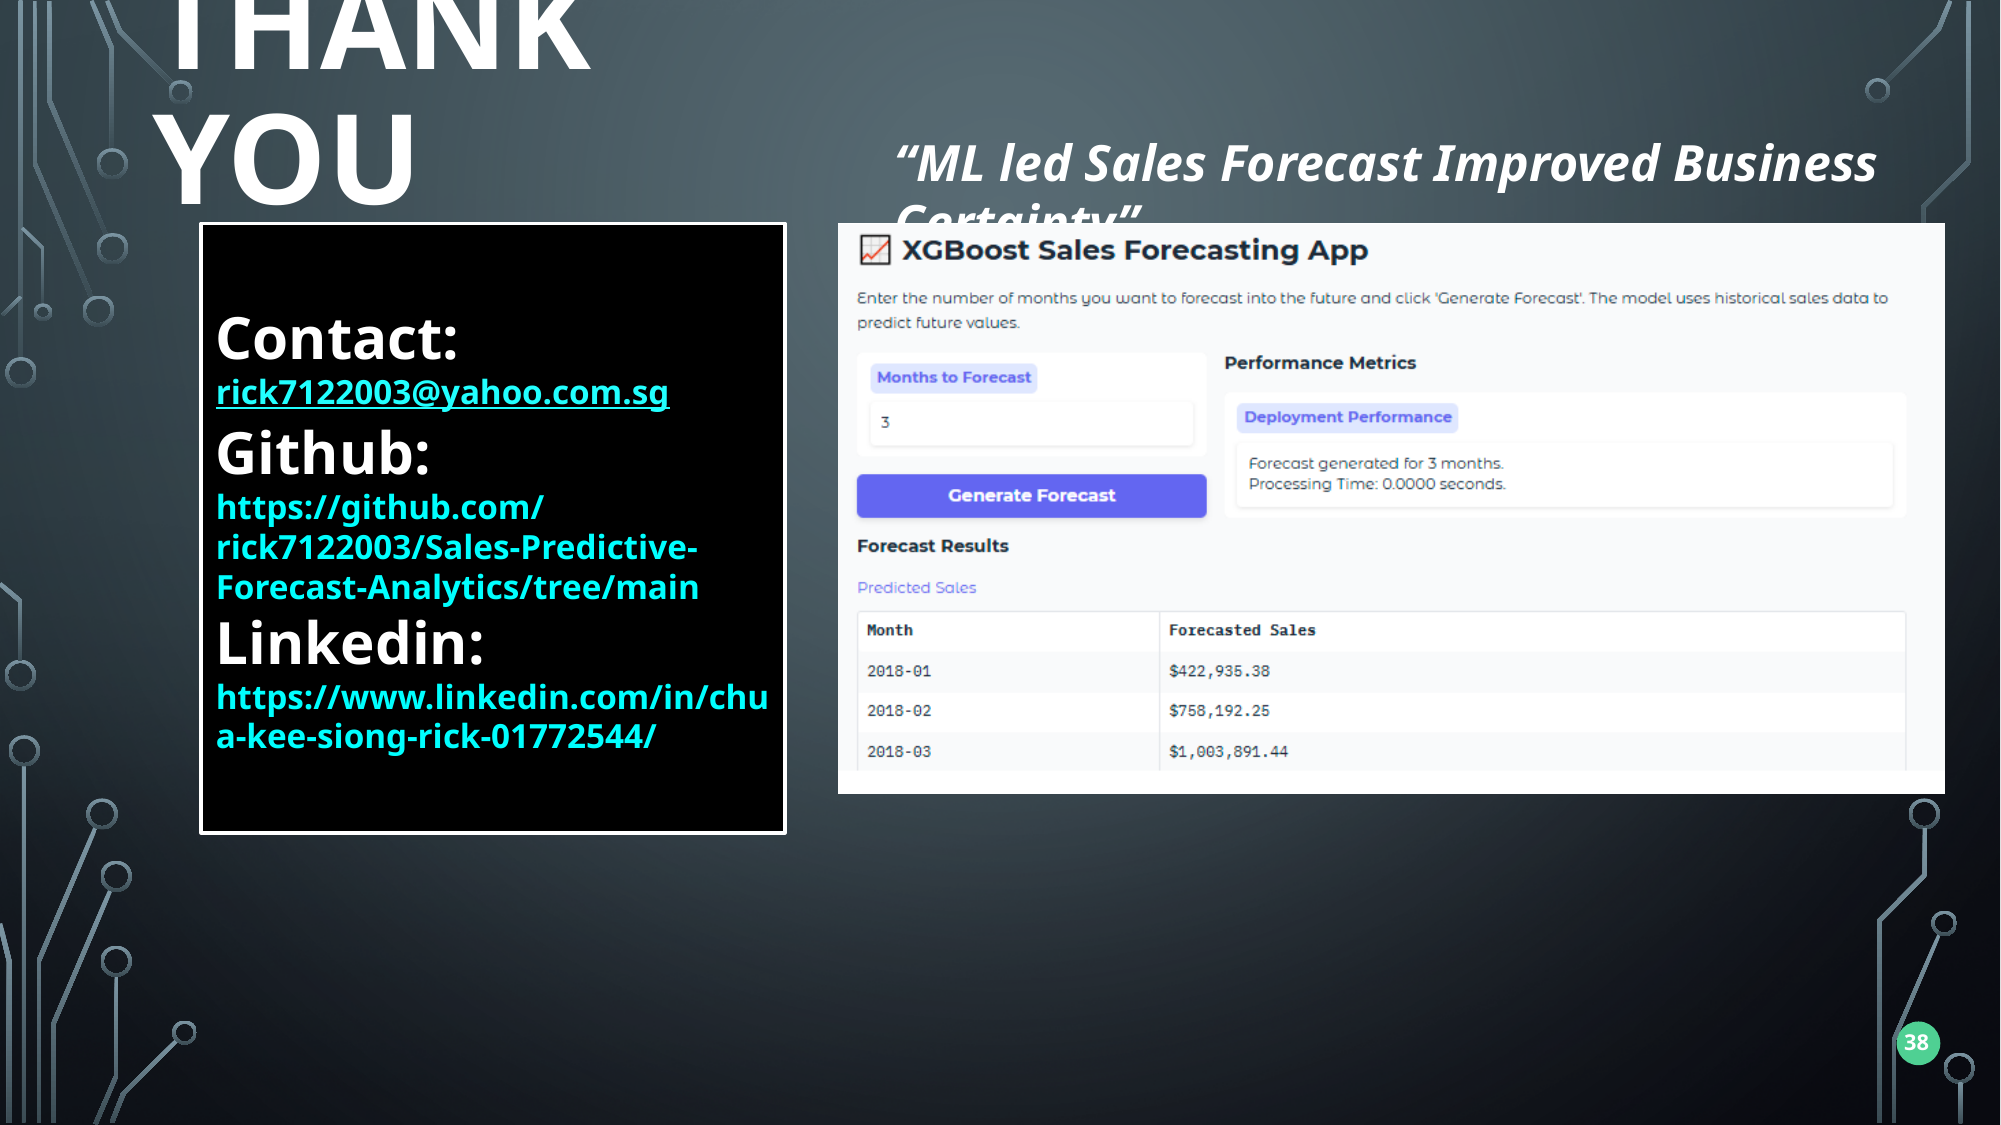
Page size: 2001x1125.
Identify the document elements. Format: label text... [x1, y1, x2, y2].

text_box “ML led Sales Forecast Improved Business Certainty” [880, 123, 1913, 223]
picture [838, 223, 1945, 795]
text_box Thank you [137, 50, 849, 389]
slide_number 38 [1817, 1013, 1945, 1074]
text_box Contact: rick7122003@yahoo.com.sg Github: https://github.com/rick7122003/Sales-Predictive-Forecast-Analytics/tree/main Linkedin: https://www.linkedin.com/in/chua-kee-siong-rick-01772544/ [199, 222, 787, 835]
